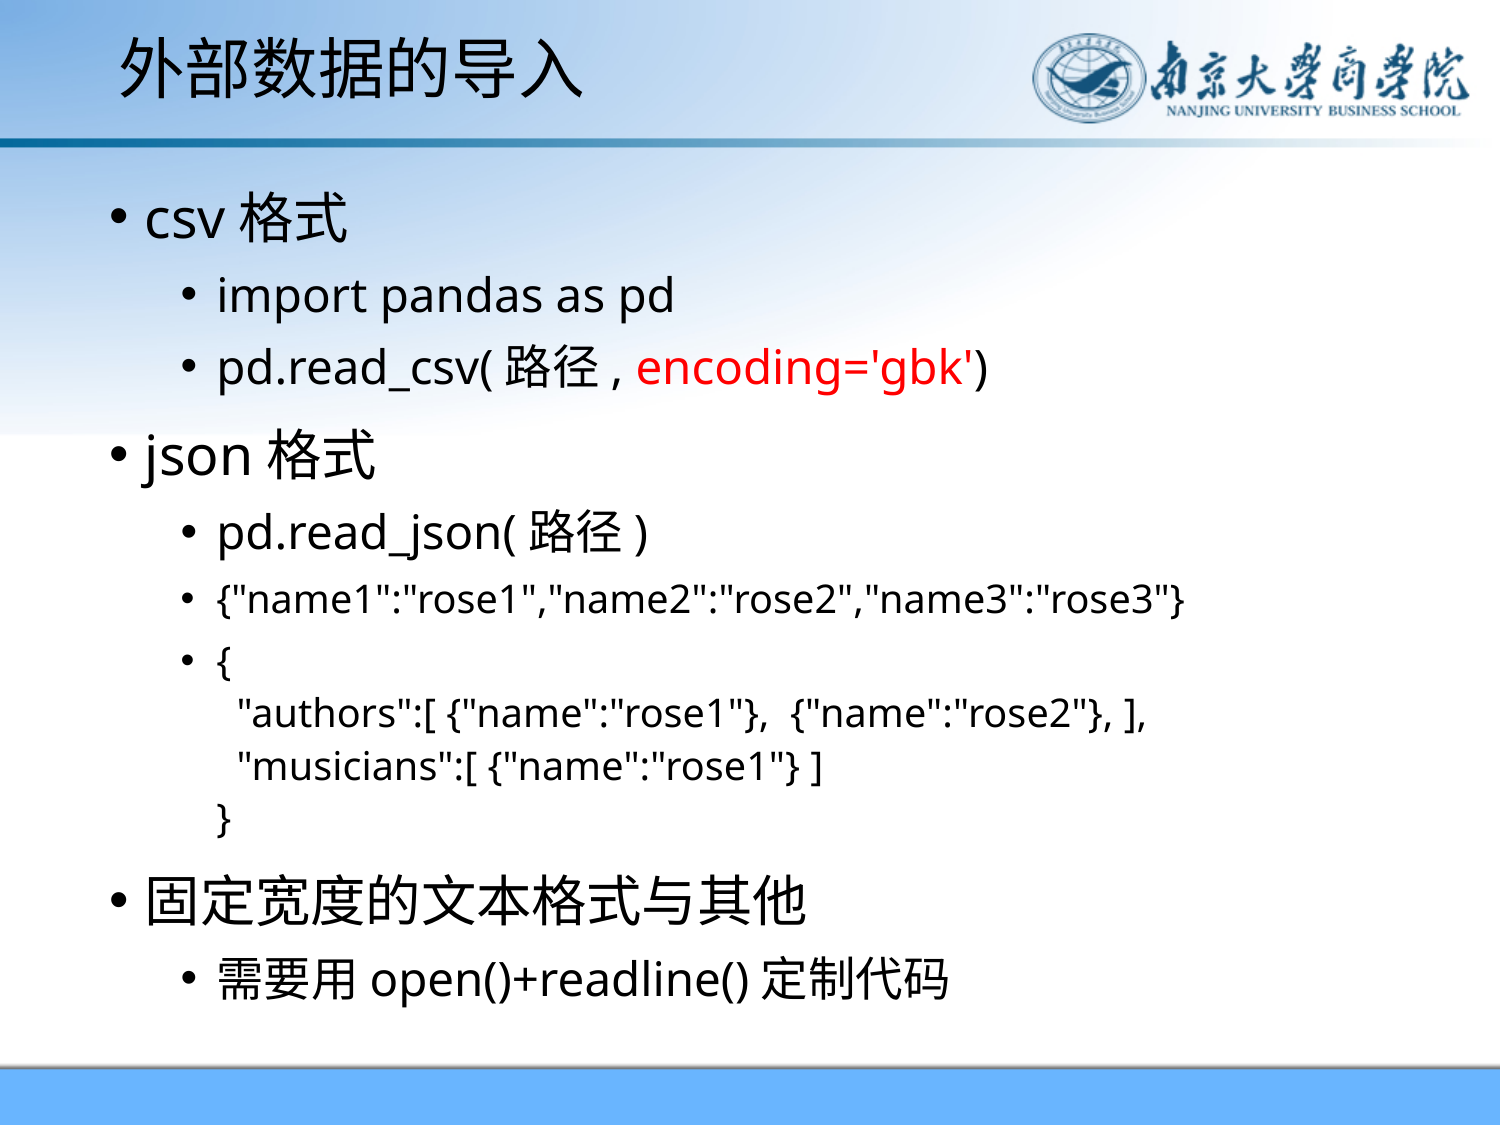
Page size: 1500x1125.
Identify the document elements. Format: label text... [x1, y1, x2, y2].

list csv格式 import pandas as pd pd.read_csv(路径, encoding='gbk') json格式 pd.read_json(路径) {"name1":"rose1","name2":"rose2","name3":"rose3"} { "authors":[ {"name":"rose1"}, {"name":"rose2"}, ], "musicians":[ {"name":"rose1"} ] } 固定宽度的文本格式与其他 需要用open()+readline()定制代码 [94, 168, 1389, 1017]
picture [0, 0, 1500, 1125]
title 外部数据的导入 [103, 0, 1048, 145]
